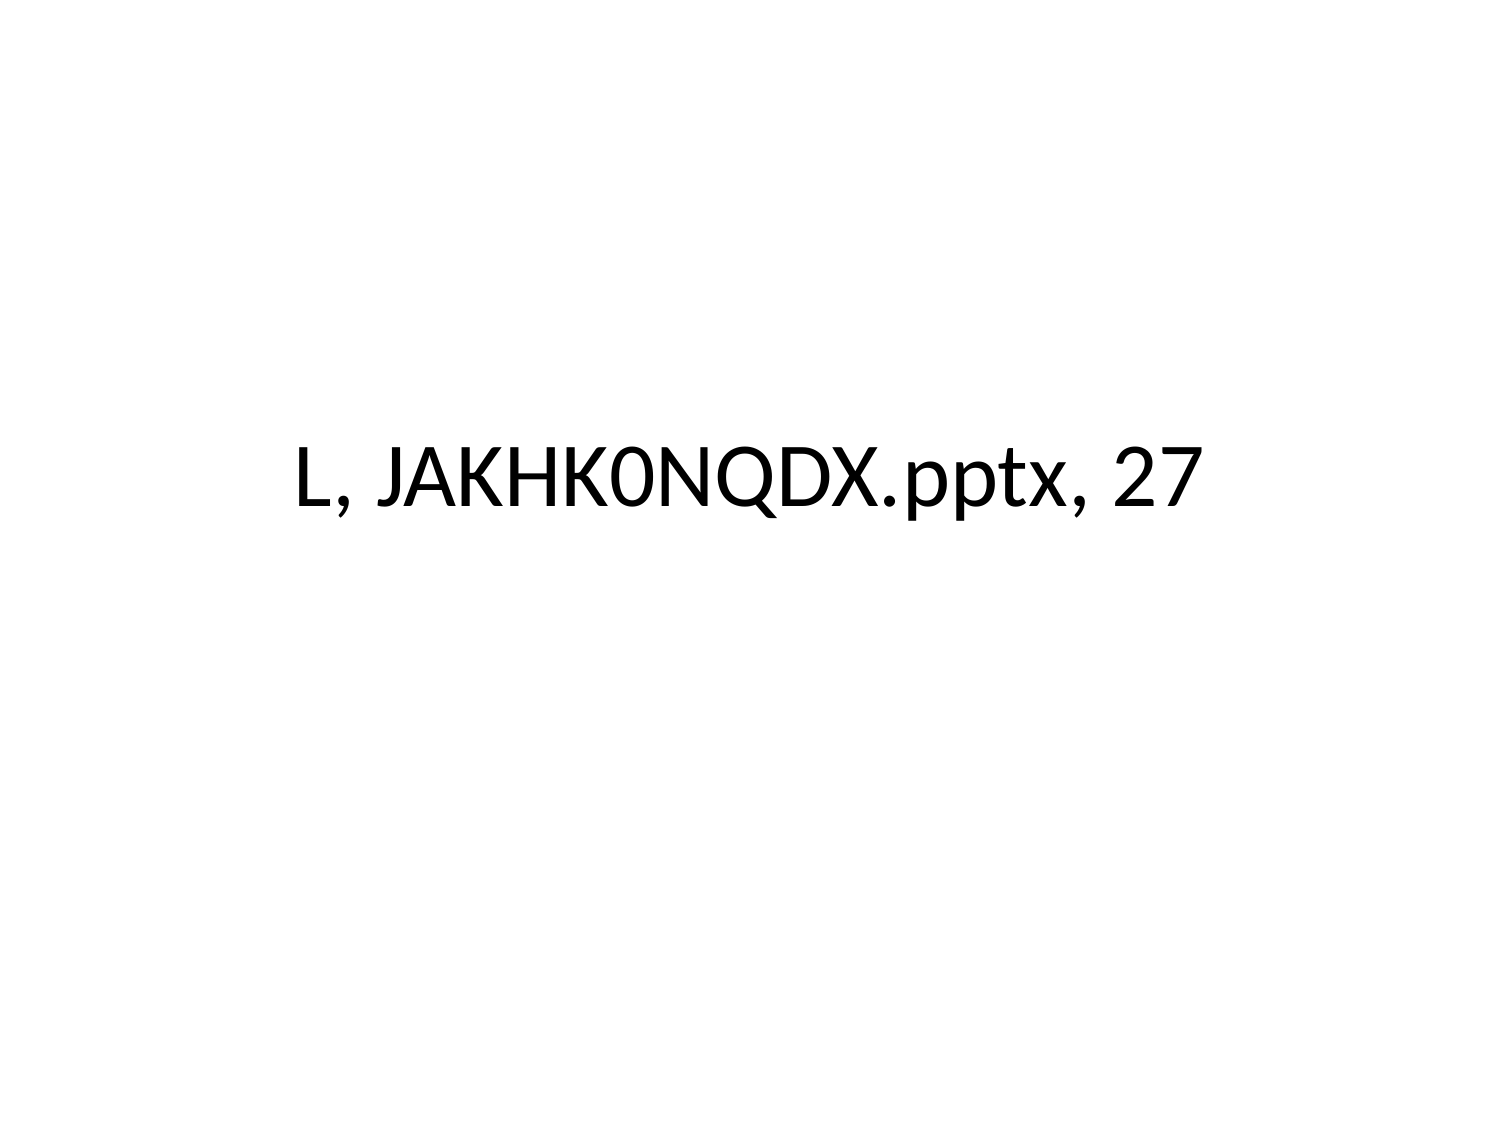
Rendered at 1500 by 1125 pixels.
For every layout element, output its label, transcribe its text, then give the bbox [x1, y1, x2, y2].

title L, JAKHK0NQDX.pptx, 27 [112, 349, 1388, 591]
